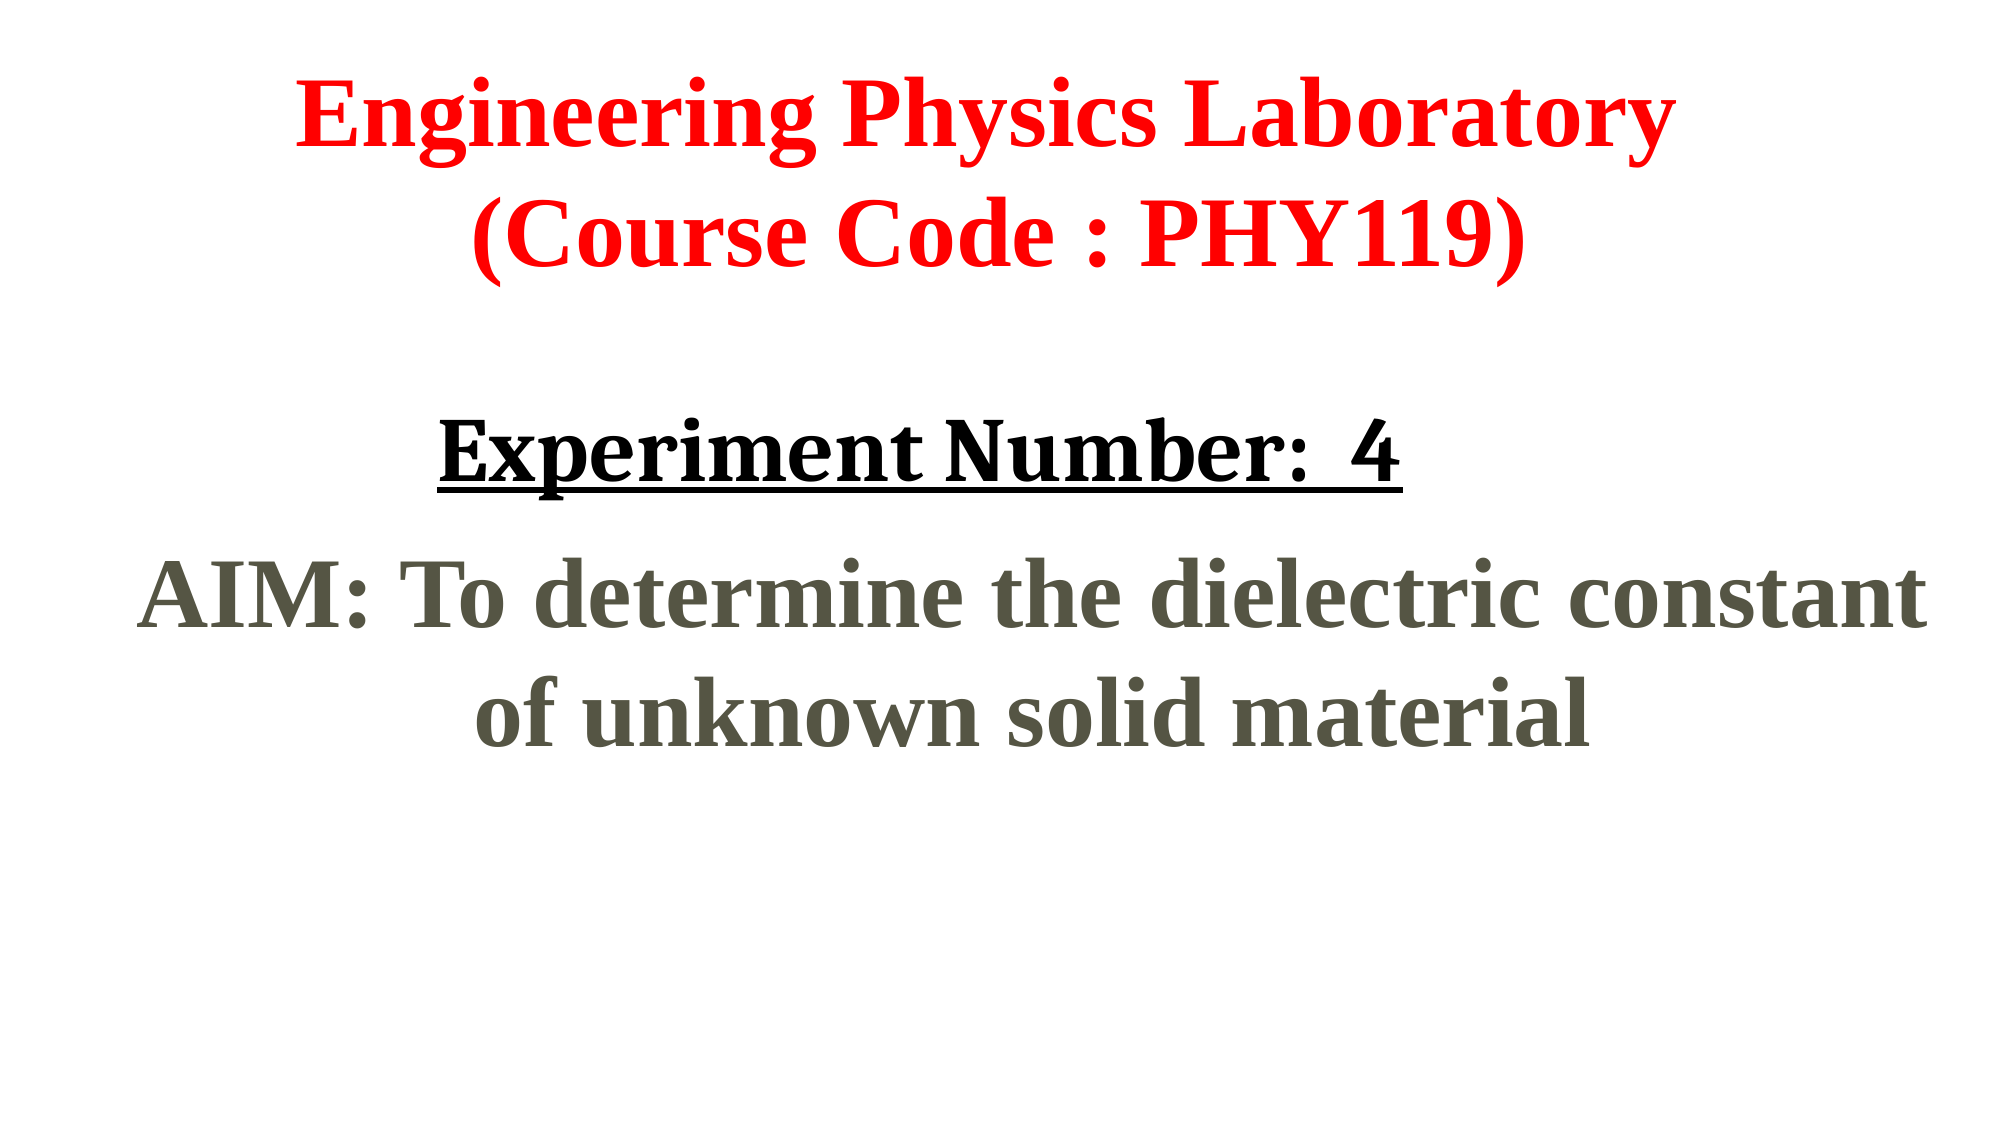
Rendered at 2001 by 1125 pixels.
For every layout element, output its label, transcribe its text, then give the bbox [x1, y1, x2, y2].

text_box Engineering Physics Laboratory (Course Code : PHY119) [86, 39, 1913, 294]
text_box Experiment Number: 4 [422, 382, 1831, 507]
text_box AIM: To determine the dielectric constant of unknown solid material [105, 519, 1961, 775]
